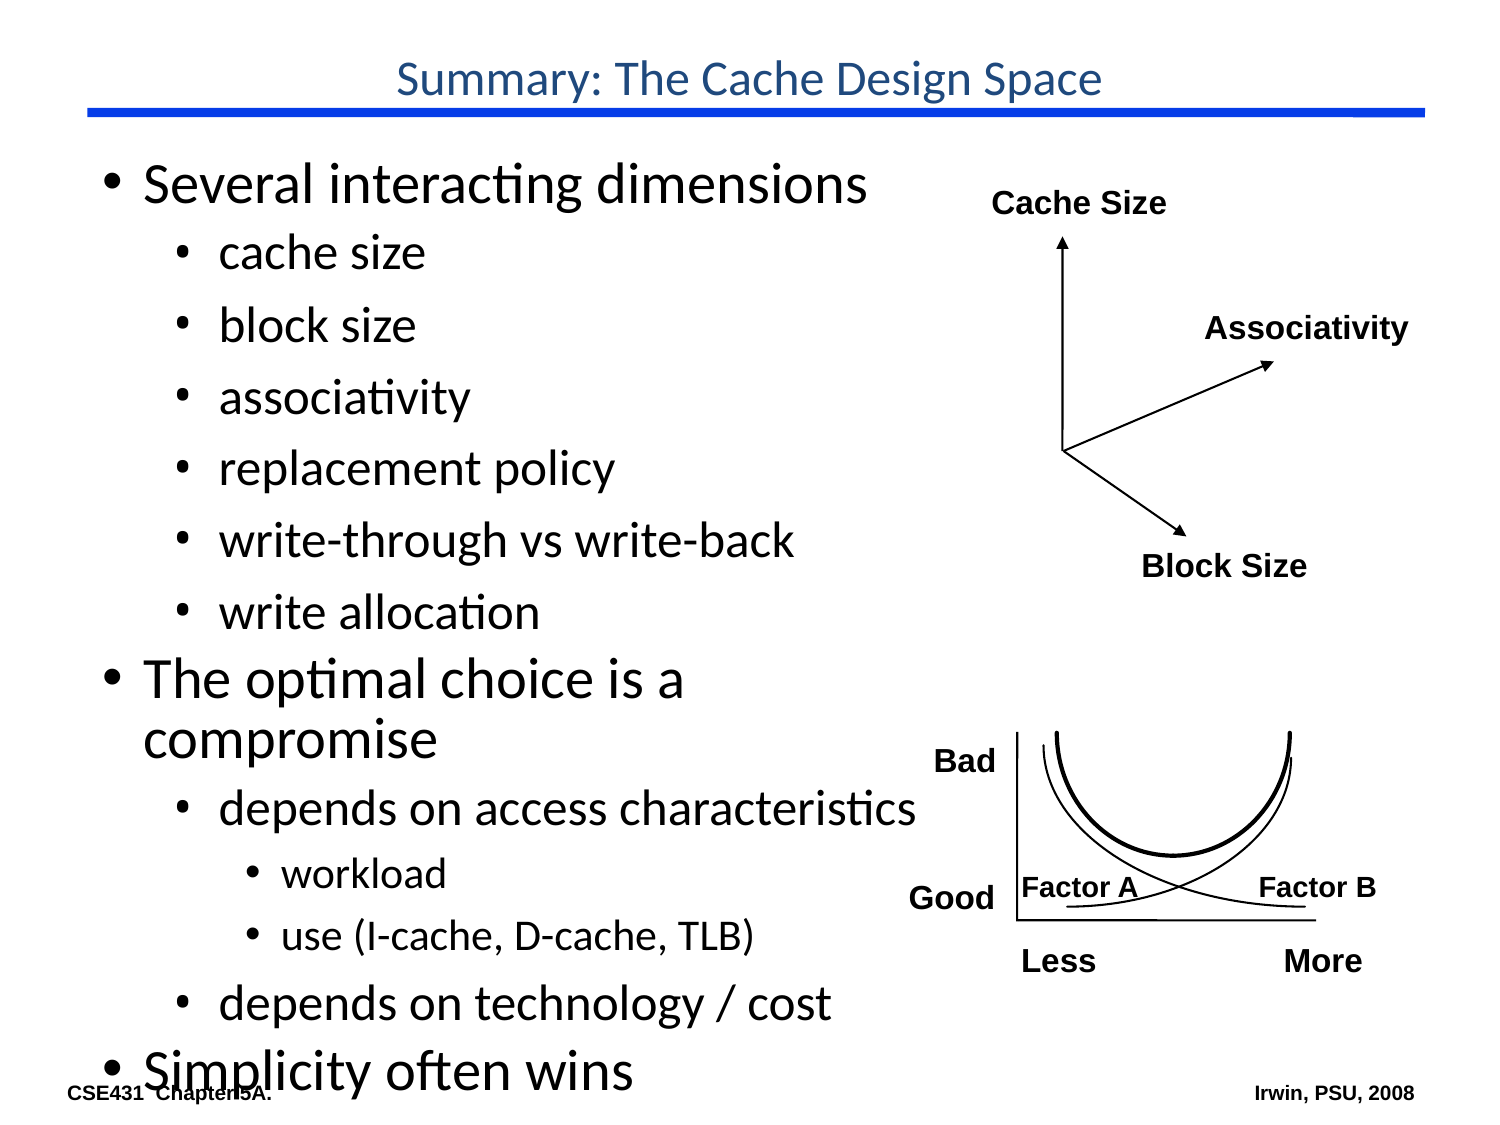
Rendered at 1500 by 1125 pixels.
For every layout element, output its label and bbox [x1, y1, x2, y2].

list [87, 137, 975, 1125]
text_box [1015, 731, 1384, 922]
text_box [62, 1074, 87, 1109]
text_box [1250, 1074, 1419, 1109]
text_box [902, 870, 1002, 923]
title [87, 37, 1413, 113]
text_box [927, 732, 1003, 786]
text_box [985, 174, 1174, 228]
text_box [1056, 236, 1315, 590]
text_box [1014, 932, 1104, 986]
text_box [1277, 932, 1370, 986]
text_box [1197, 299, 1416, 353]
